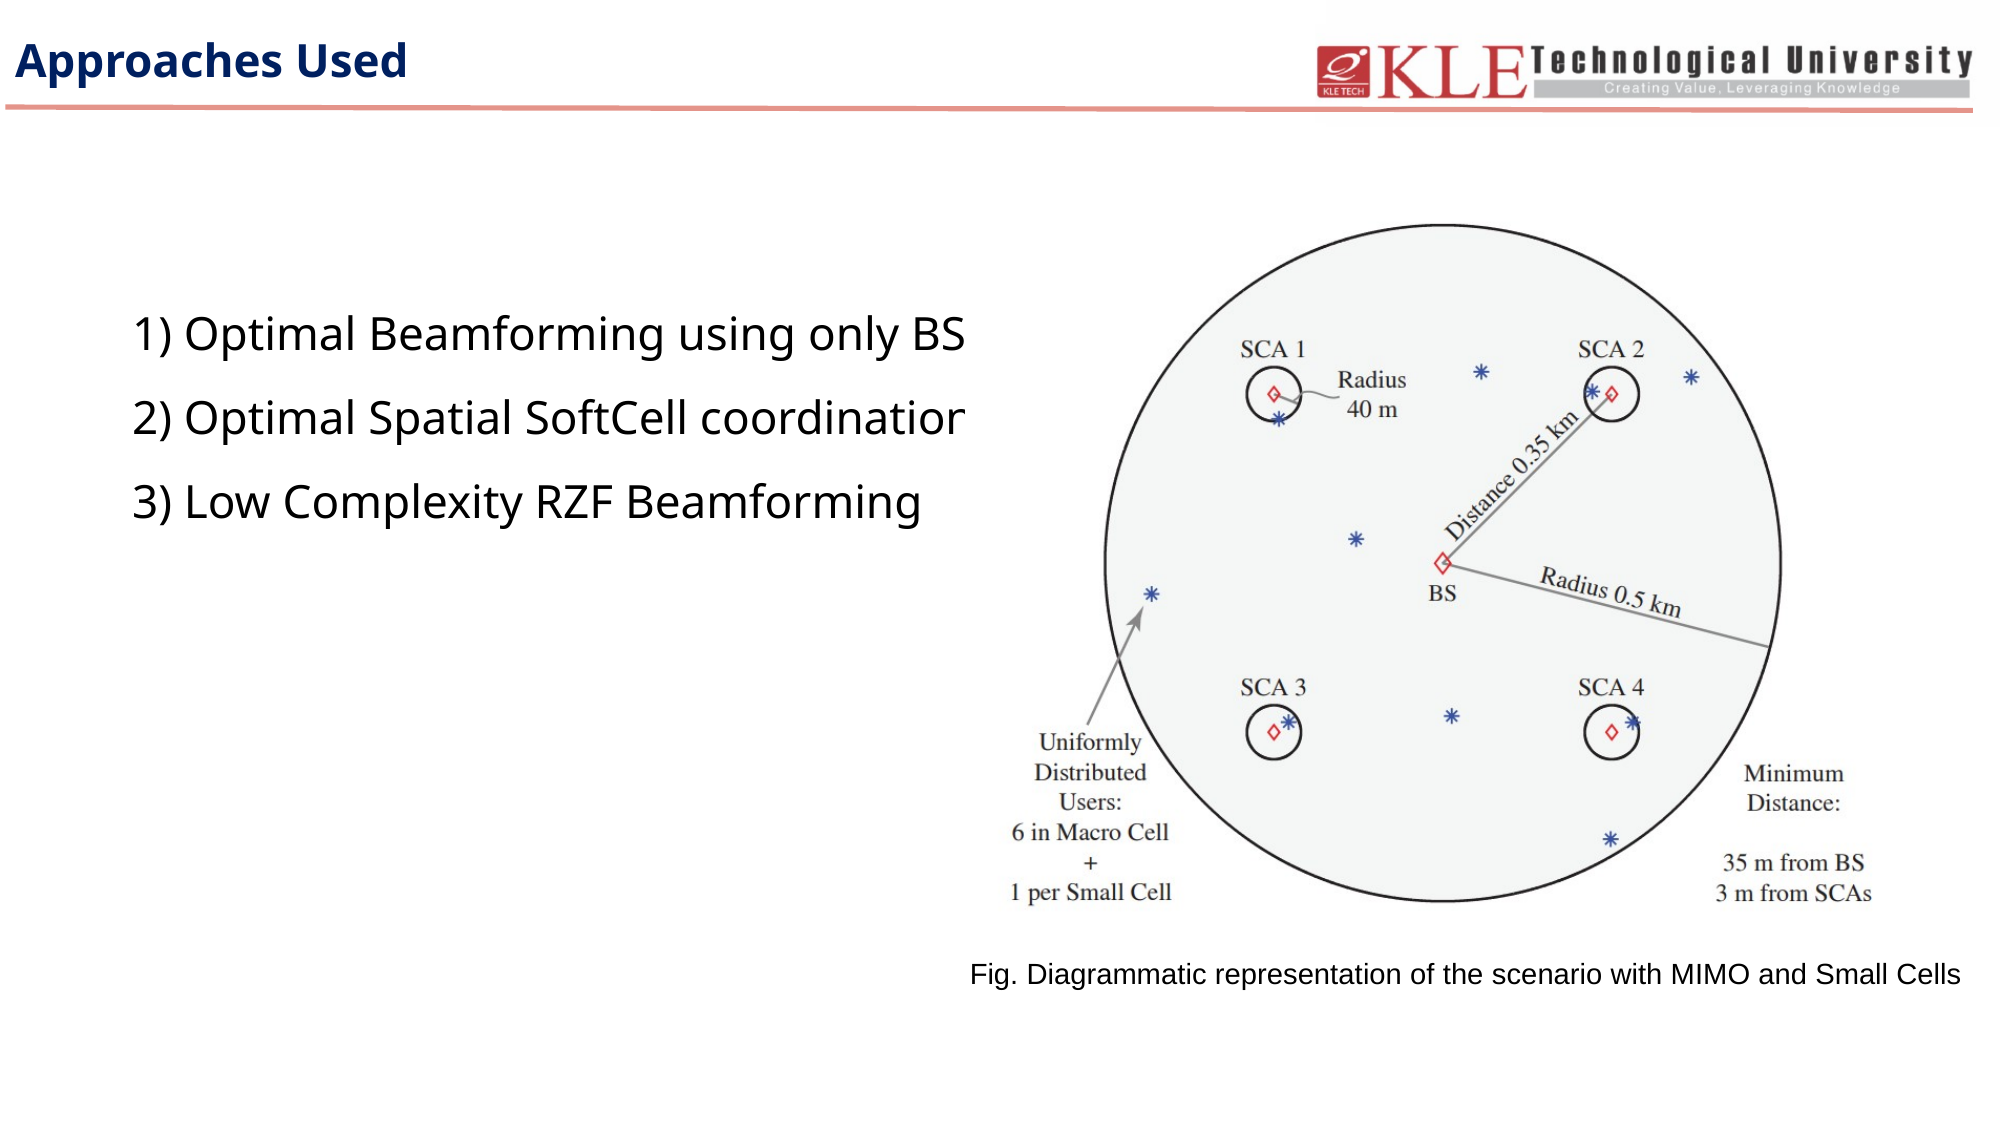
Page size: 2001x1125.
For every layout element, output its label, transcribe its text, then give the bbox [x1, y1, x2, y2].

text_box 1) Optimal Beamforming using only BS 2) Optimal Spatial SoftCell coordination 3) Low Complexity RZF Beamforming [42, 213, 960, 606]
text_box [0, 0, 2000, 127]
picture [965, 205, 1896, 920]
text_box Fig. Diagrammatic representation of the scenario with MIMO and Small Cells [955, 948, 1987, 999]
